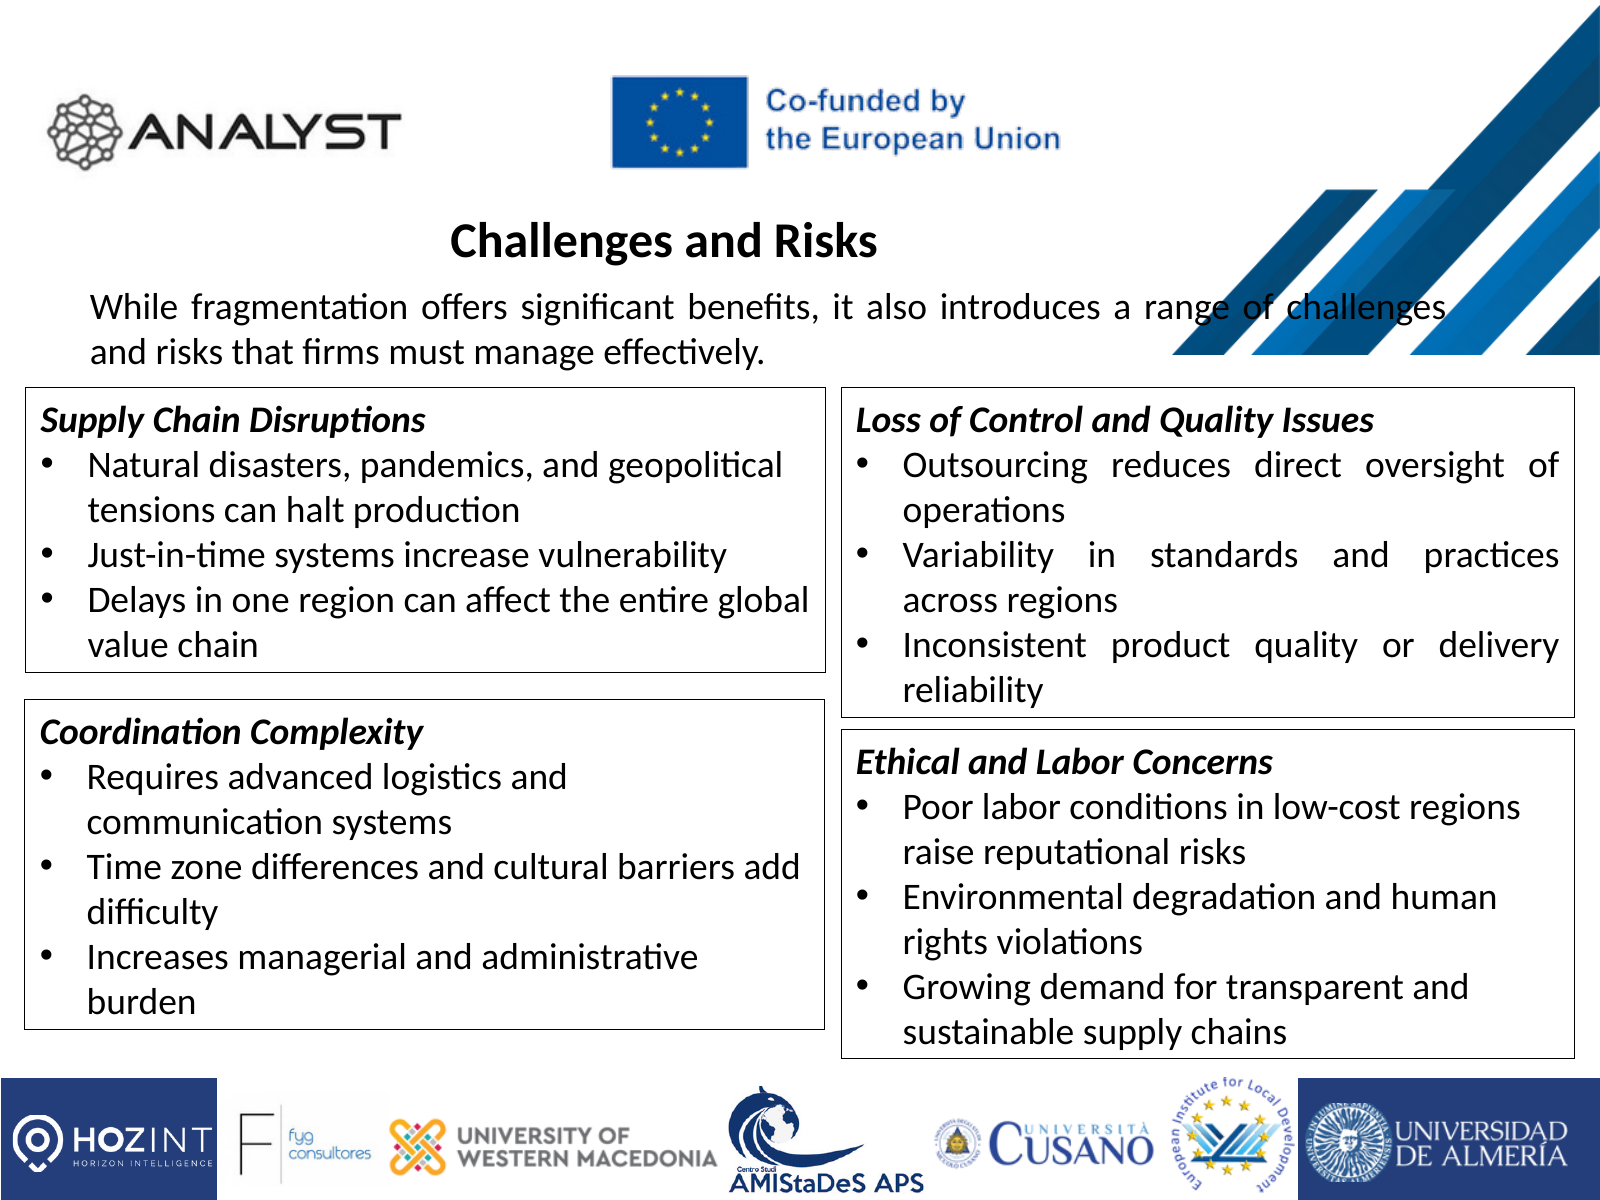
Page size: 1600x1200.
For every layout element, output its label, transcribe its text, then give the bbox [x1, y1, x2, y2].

text_box [36, 78, 421, 180]
text_box Challenges and Risks [435, 199, 894, 274]
text_box Loss of Control and Quality Issues Outsourcing reduces direct oversight of operations Variability in standards and practices across regions Inconsistent product quality or delivery reliability [841, 387, 1575, 718]
text_box While fragmentation offers significant benefits, it also introduces a range of challenges and risks that firms must manage effectively. [75, 274, 1463, 380]
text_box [1171, 5, 1600, 355]
text_box Supply Chain Disruptions Natural disasters, pandemics, and geopolitical tensions can halt production Just-in-time systems increase vulnerability Delays in one region can affect the entire global value chain [25, 387, 826, 673]
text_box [606, 70, 1095, 175]
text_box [1, 1077, 1600, 1200]
text_box Coordination Complexity Requires advanced logistics and communication systems Time zone differences and cultural barriers add difficulty Increases managerial and administrative burden [24, 699, 825, 1030]
text_box Ethical and Labor Concerns Poor labor conditions in low-cost regions raise reputational risks Environmental degradation and human rights violations Growing demand for transparent and sustainable supply chains [841, 729, 1575, 1059]
